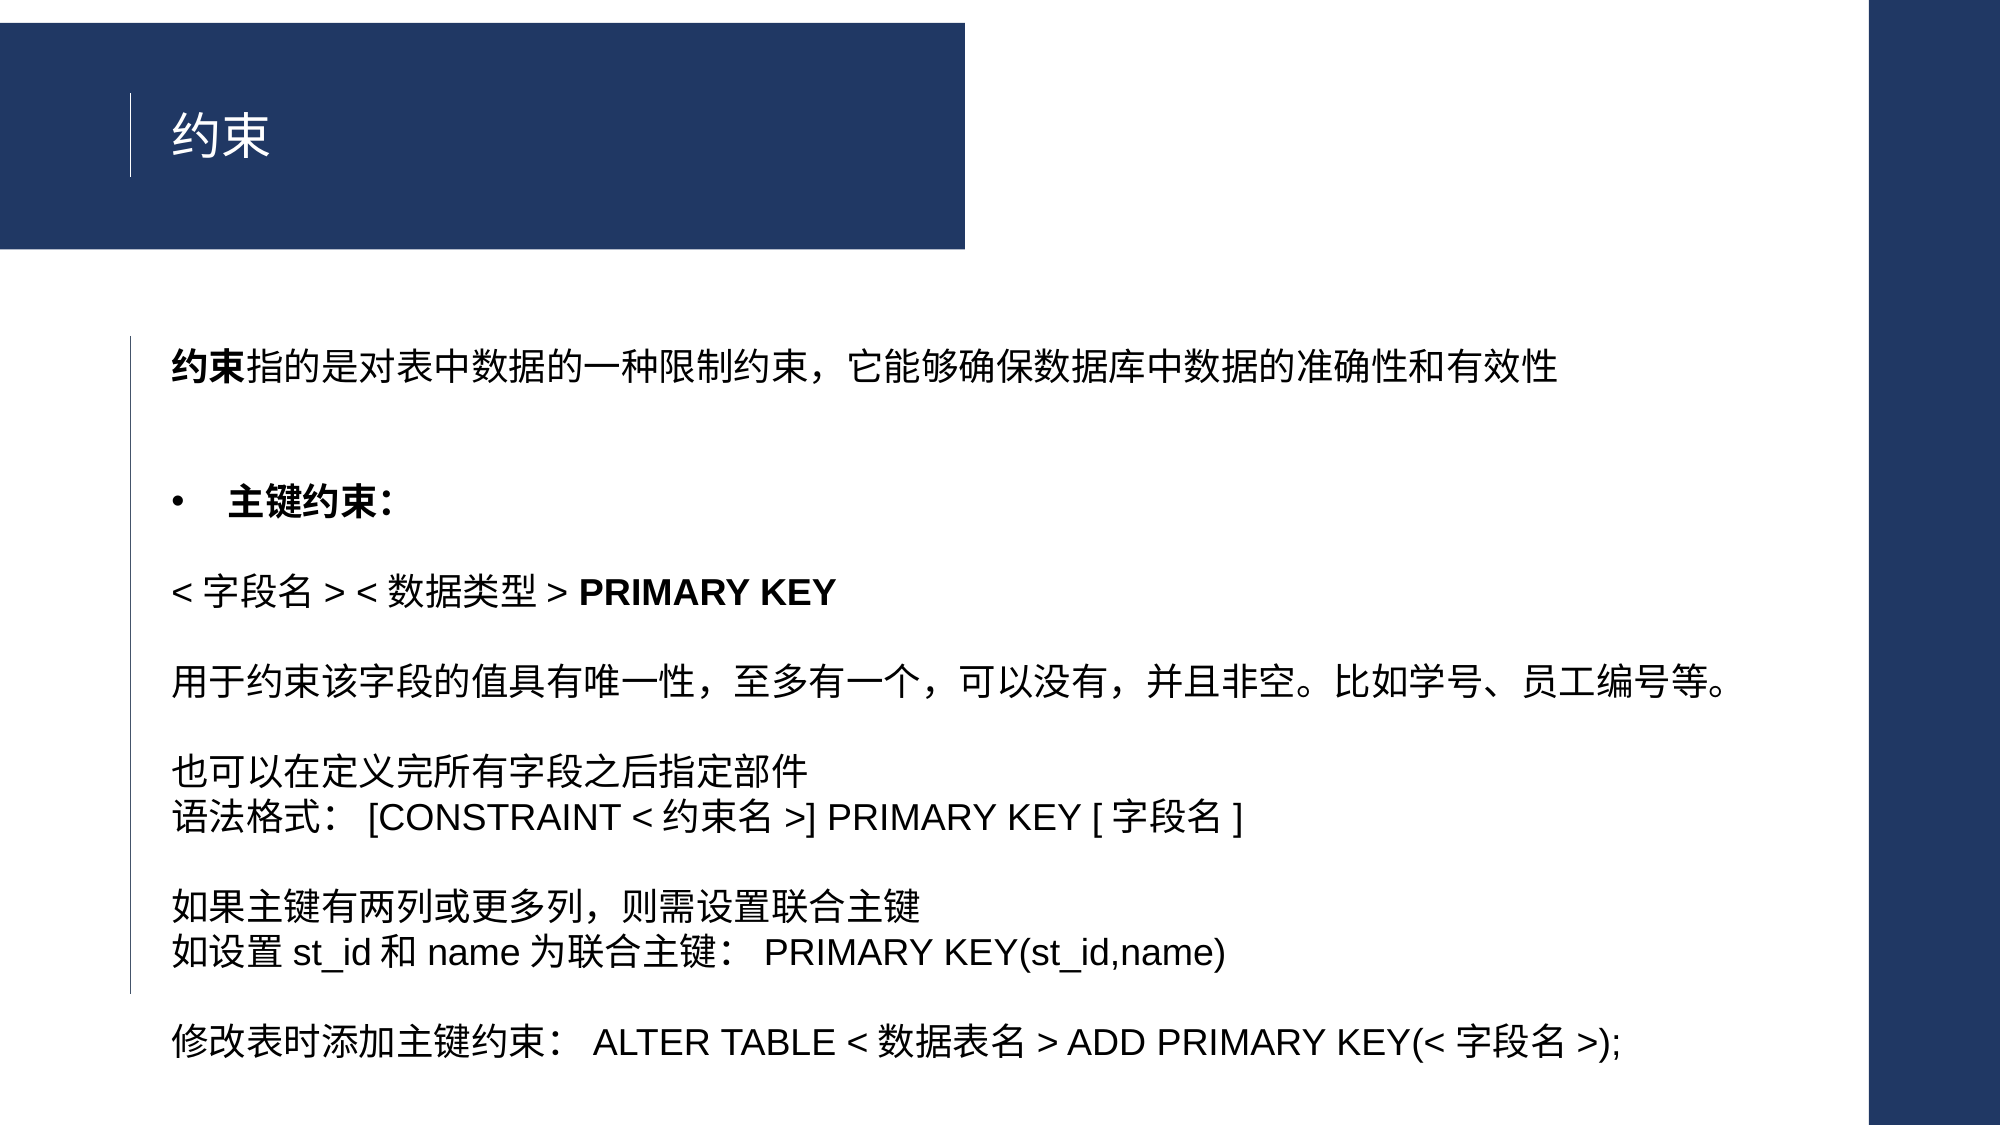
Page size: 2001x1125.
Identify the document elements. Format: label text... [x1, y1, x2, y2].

text_box 约束指的是对表中数据的一种限制约束，它能够确保数据库中数据的准确性和有效性 主键约束： <字段名> <数据类型> PRIMARY KEY 用于约束该字段的值具有唯一性，至多有一个，可以没有，并且非空。比如学号、员工编号等。 也可以在定义完所有字段之后指定部件 语法格式：[CONSTRAINT <约束名>] PRIMARY KEY [字段名] 如果主键有两列或更多列，则需设置联合主键 如设置st_id和name为联合主键：PRIMARY KEY(st_id,name) 修改表时添加主键约束：ALTER TABLE <数据表名> ADD PRIMARY KEY(<字段名>); [156, 335, 1762, 1125]
text_box [1868, 0, 2000, 1125]
text_box [0, 22, 966, 250]
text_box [130, 93, 860, 178]
